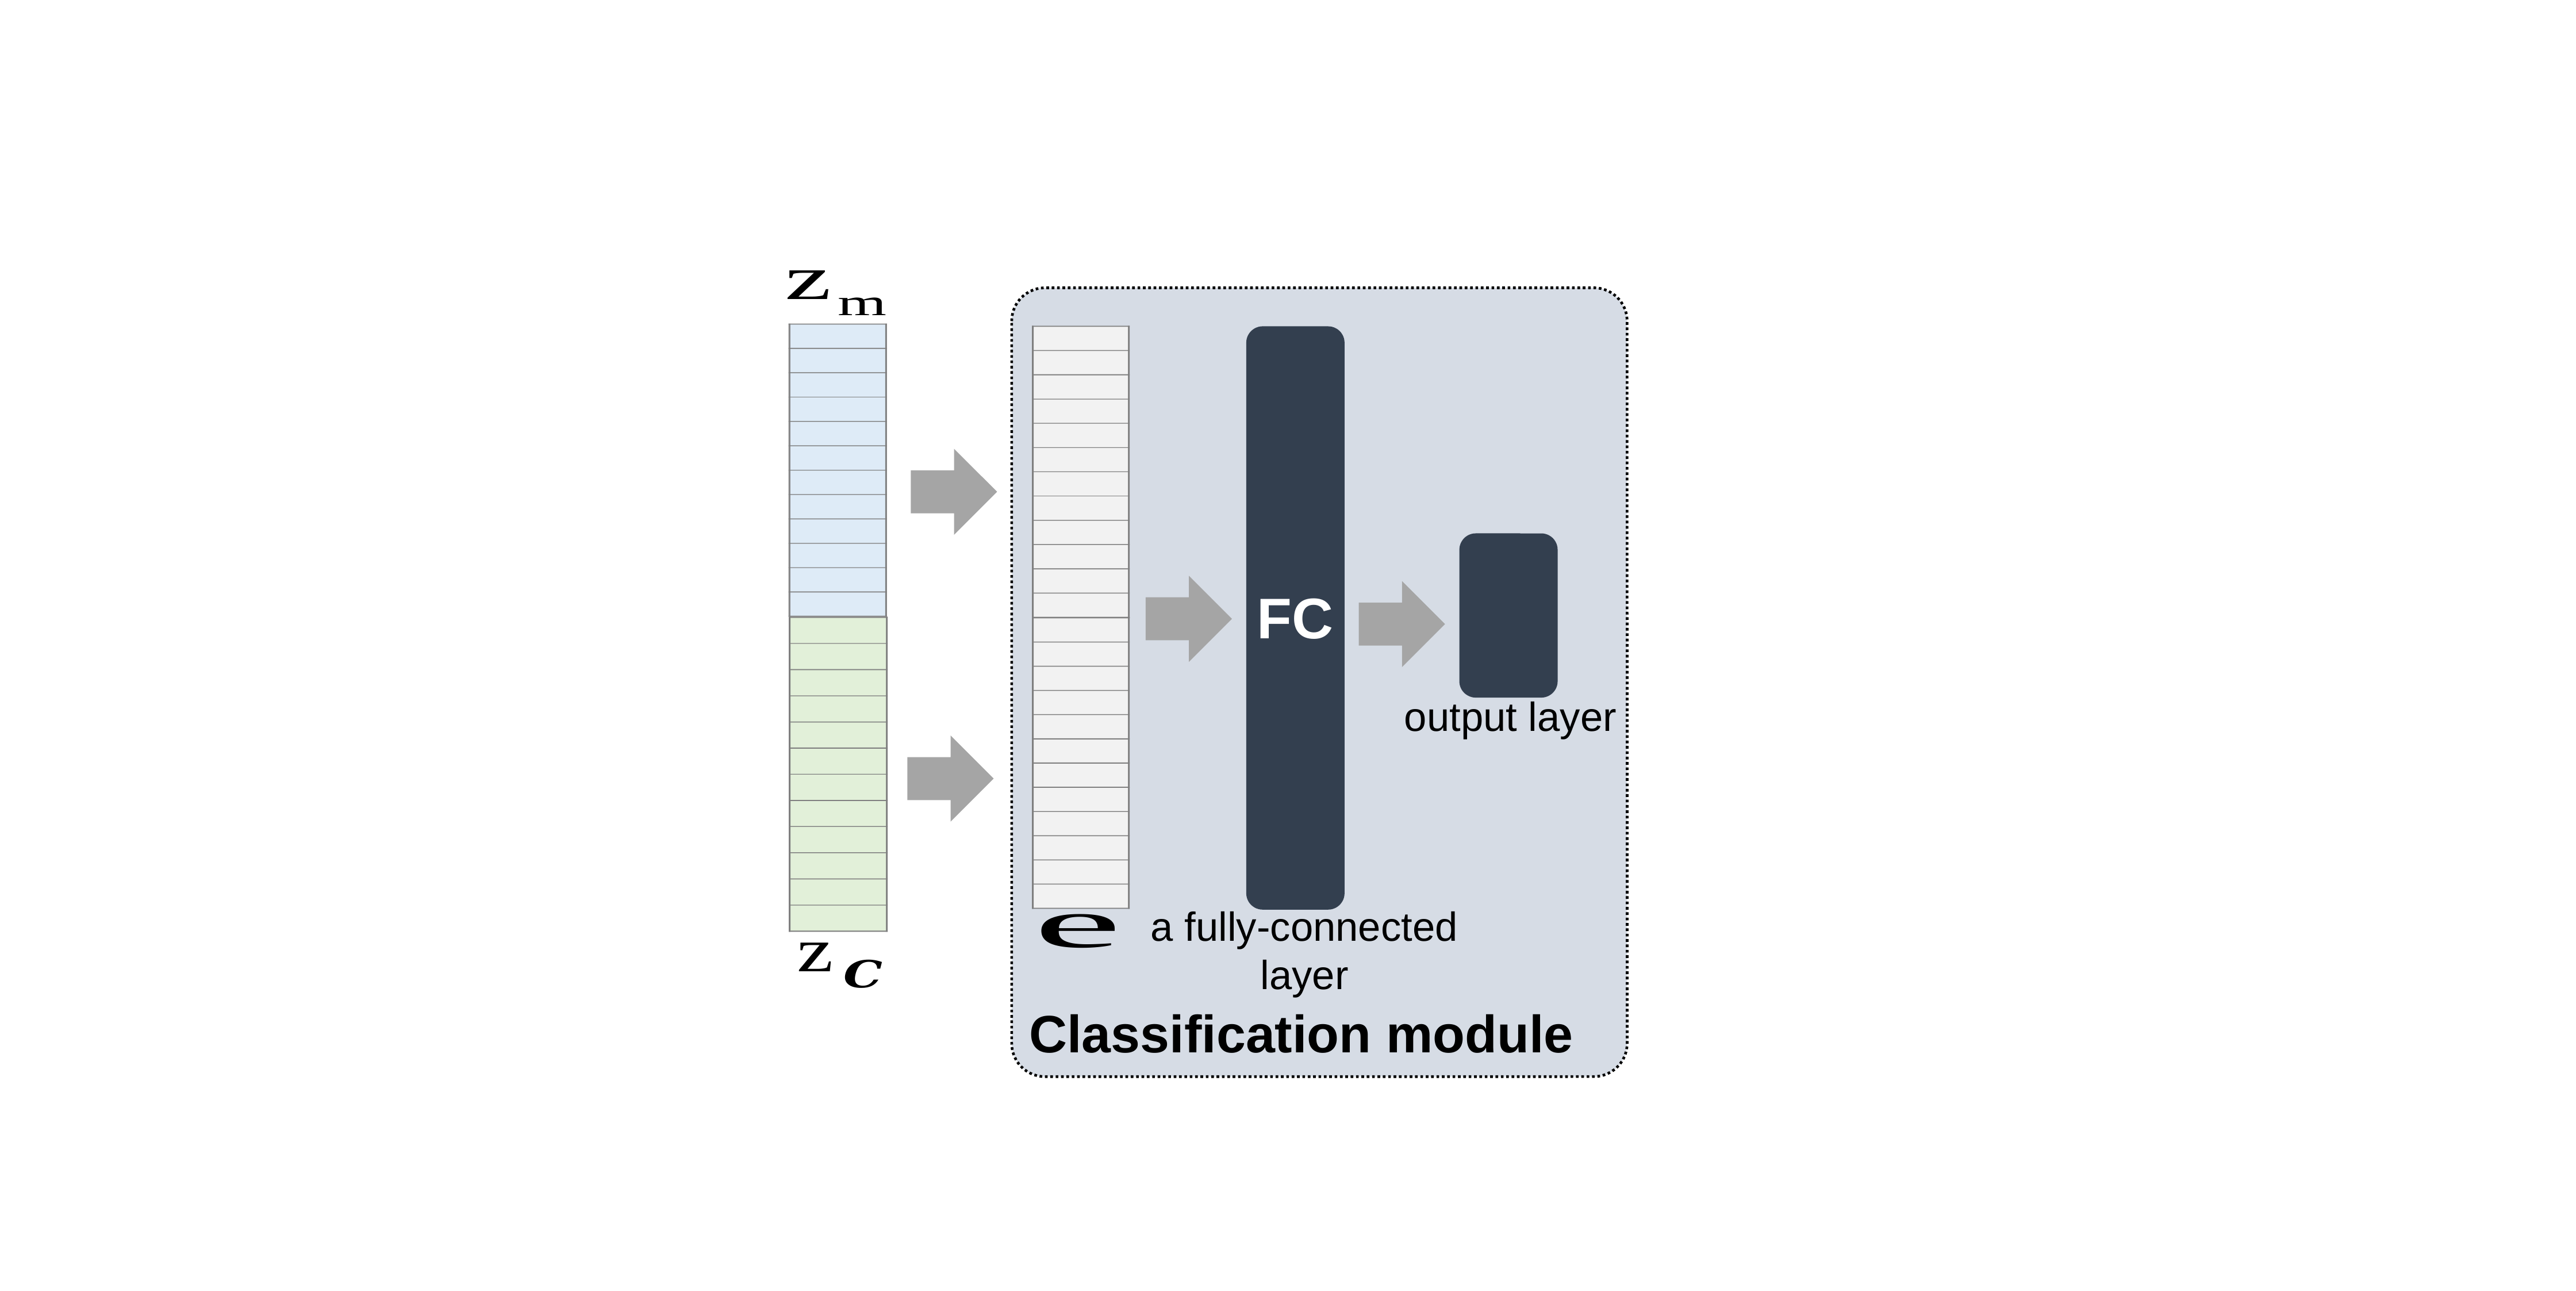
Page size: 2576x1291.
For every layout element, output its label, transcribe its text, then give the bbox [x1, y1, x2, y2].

text_box [1011, 287, 1628, 1078]
text_box a fully-connected layer [1114, 896, 1495, 1051]
text_box FC [1248, 577, 1342, 654]
text_box [907, 735, 994, 822]
text_box [1245, 325, 1345, 896]
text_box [1031, 325, 1131, 909]
text_box [1458, 533, 1558, 686]
text_box [911, 449, 997, 535]
text_box output layer [1358, 686, 1663, 744]
text_box [1145, 576, 1233, 662]
picture [788, 323, 889, 932]
text_box [1358, 581, 1445, 668]
text_box Classification module [1020, 995, 1583, 1067]
